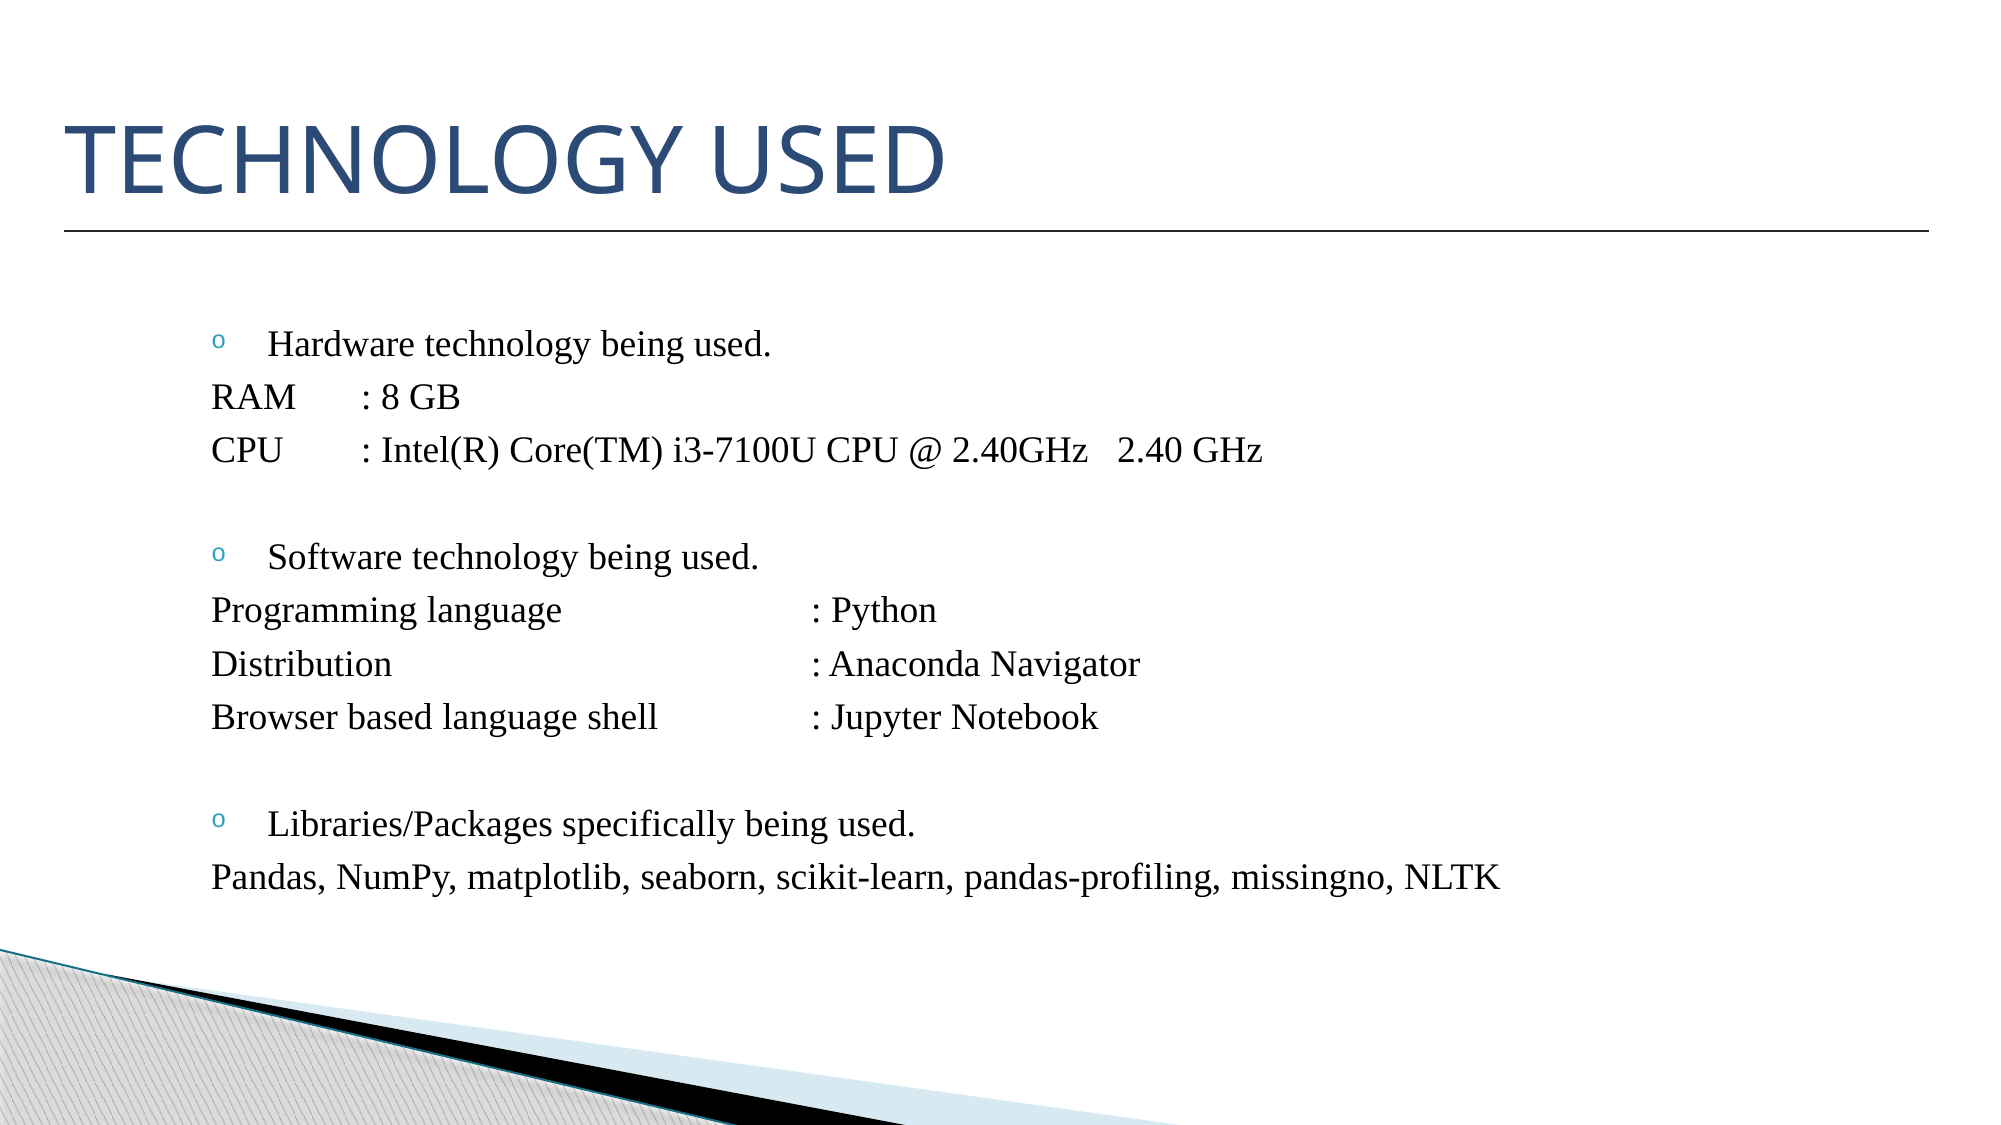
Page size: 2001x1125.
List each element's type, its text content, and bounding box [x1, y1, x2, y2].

list Hardware technology being used. RAM : 8 GB CPU : Intel(R) Core(TM) i3-7100U CPU @ 2.40GHz 2.40 GHz Software technology being used. Programming language : Python Distribution : Anaconda Navigator Browser based language shell : Jupyter Notebook Libraries/Packages specifically being used. Pandas, NumPy, matplotlib, seaborn, scikit-learn, pandas-profiling, missingno, NLTK [210, 311, 1774, 1053]
title TECHNOLOGY USED [64, 55, 1930, 221]
